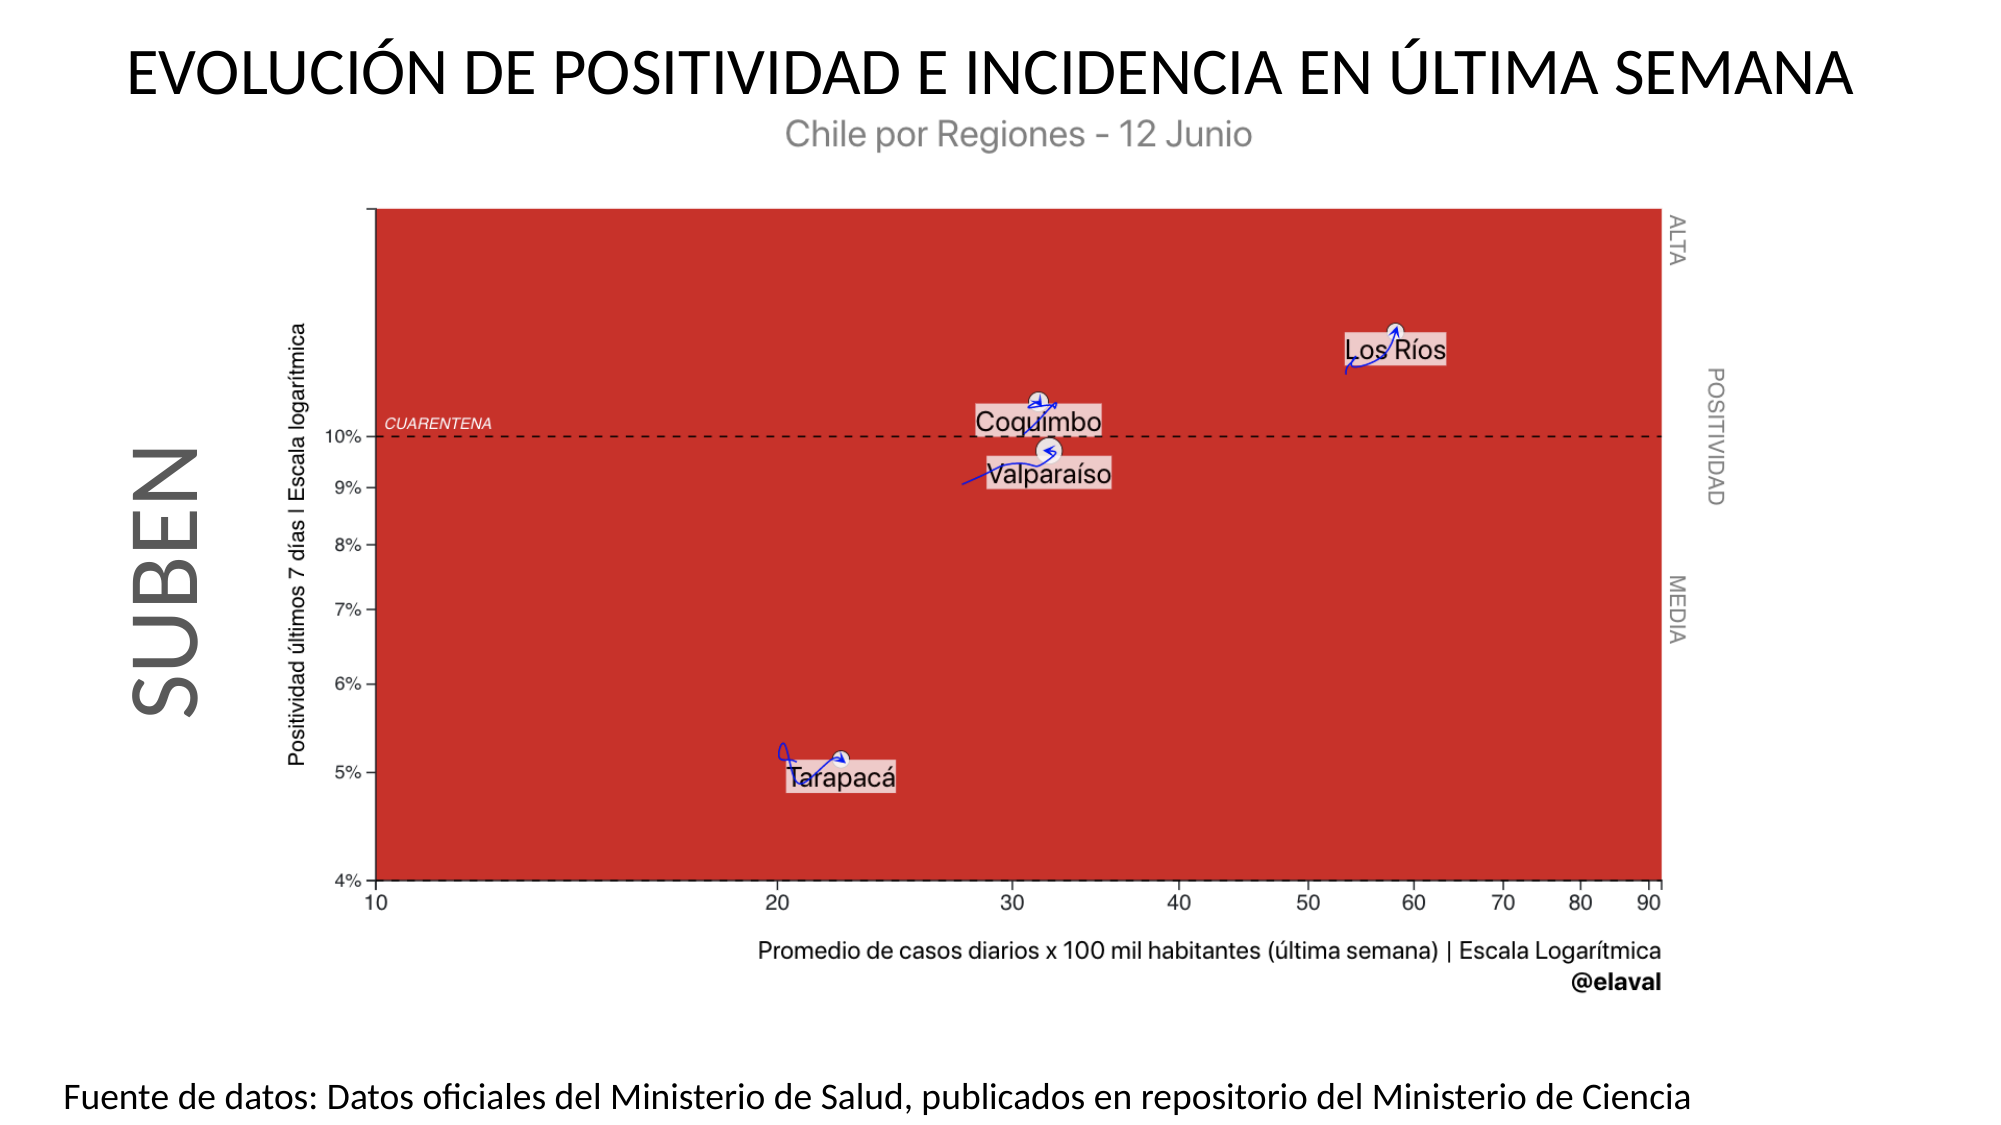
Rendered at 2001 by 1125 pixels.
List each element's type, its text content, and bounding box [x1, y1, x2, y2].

picture [255, 113, 1745, 1012]
text_box EVOLUCIÓN DE POSITIVIDAD E INCIDENCIA EN ÚLTIMA SEMANA [111, 20, 1871, 116]
text_box SUBEN [90, 427, 225, 736]
